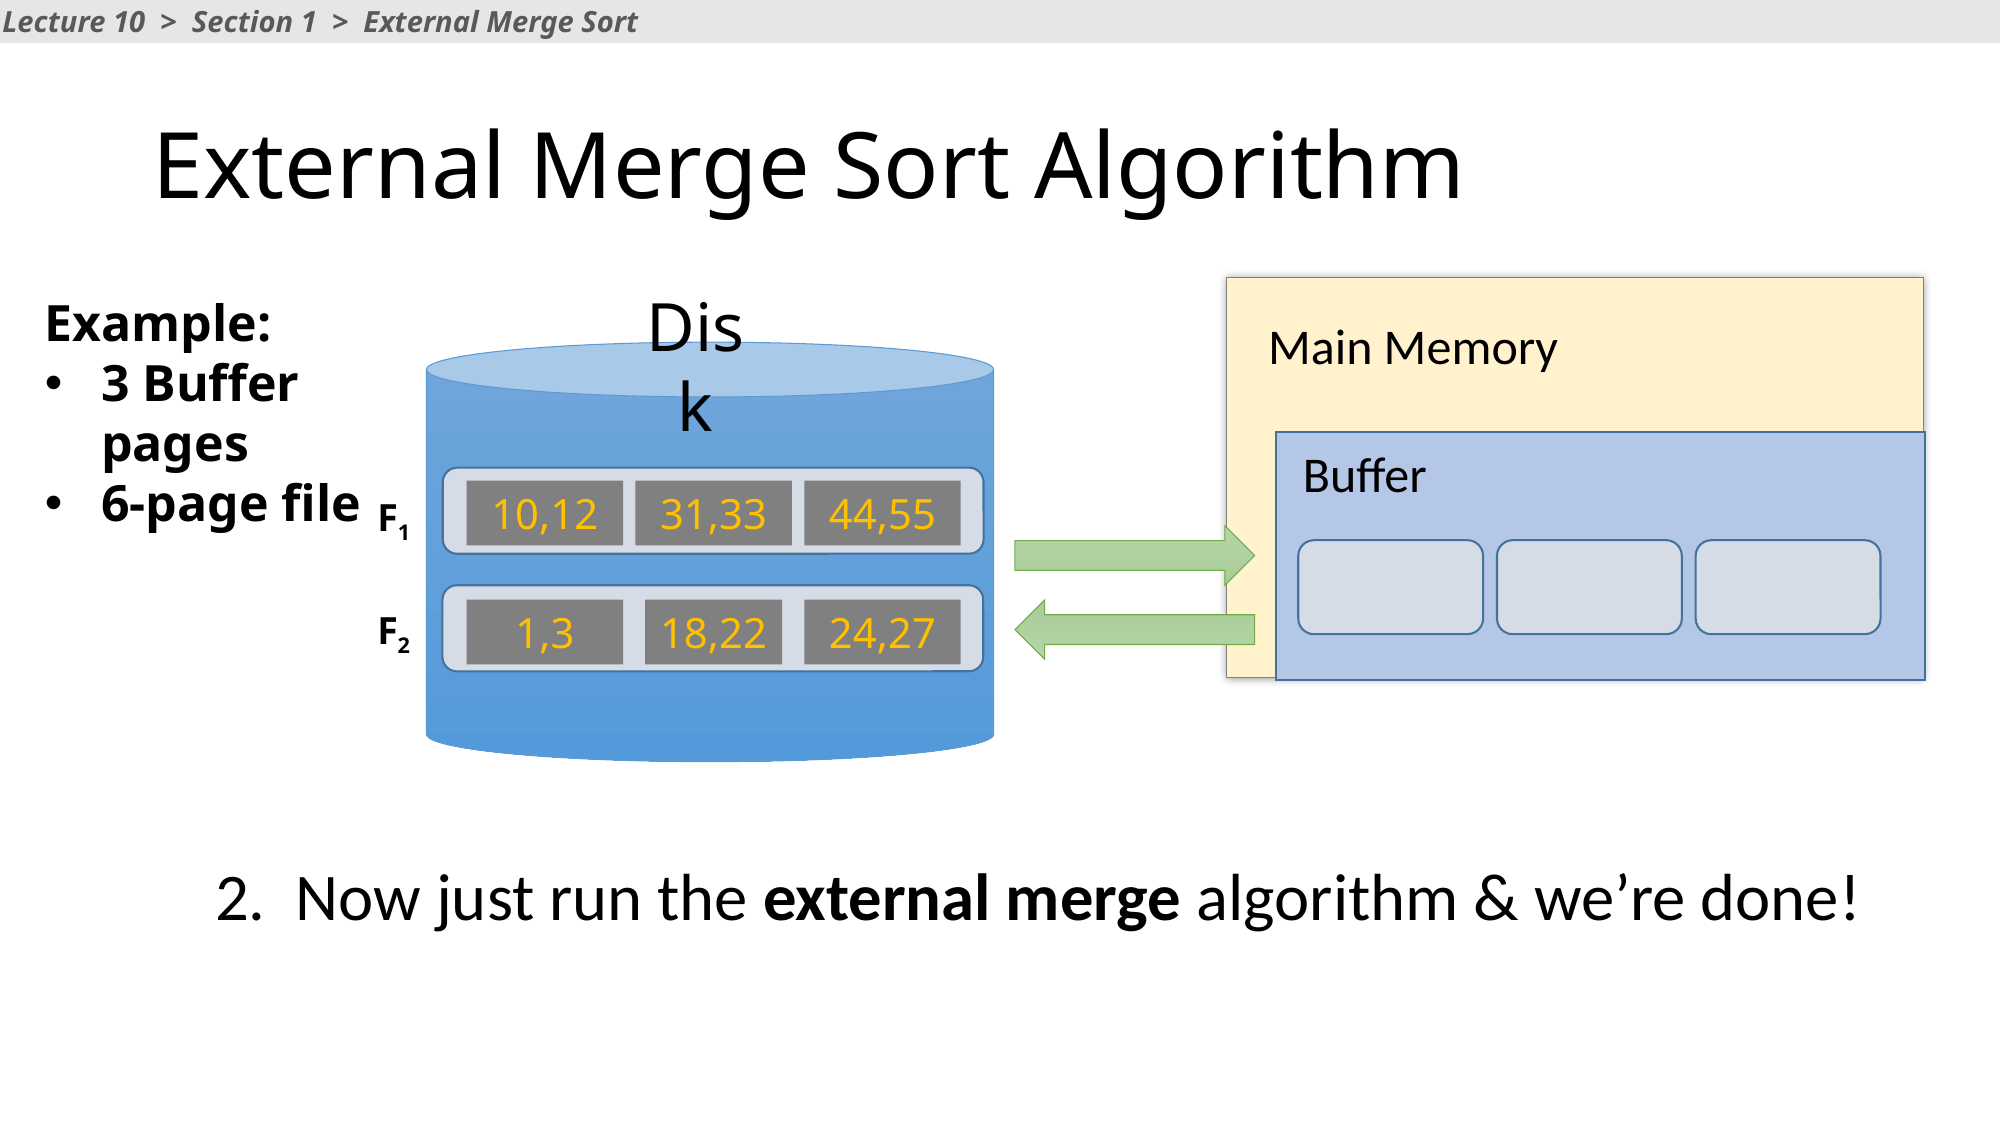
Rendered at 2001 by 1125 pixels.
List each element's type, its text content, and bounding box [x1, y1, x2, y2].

text_box F1 [362, 486, 426, 553]
text_box F2 [362, 599, 426, 666]
text_box [1014, 524, 1226, 587]
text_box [1226, 277, 1925, 681]
text_box Example: 3 Buffer pages 6-page file [30, 284, 407, 540]
text_box 18,22 [645, 599, 783, 665]
text_box [441, 584, 985, 673]
list 2. Now just run the external merge algorithm & we’re done! [199, 855, 1925, 945]
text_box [0, 0, 2000, 47]
text_box 1,3 [466, 599, 624, 665]
text_box [1014, 598, 1226, 661]
text_box [425, 342, 995, 763]
text_box 24,27 [804, 599, 961, 665]
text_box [466, 480, 961, 547]
text_box [441, 466, 985, 555]
text_box 55,55 [769, 344, 992, 395]
text_box Disk [623, 277, 769, 453]
text_box 55,55 [428, 345, 623, 395]
title External Merge Sort Algorithm [137, 59, 1863, 278]
